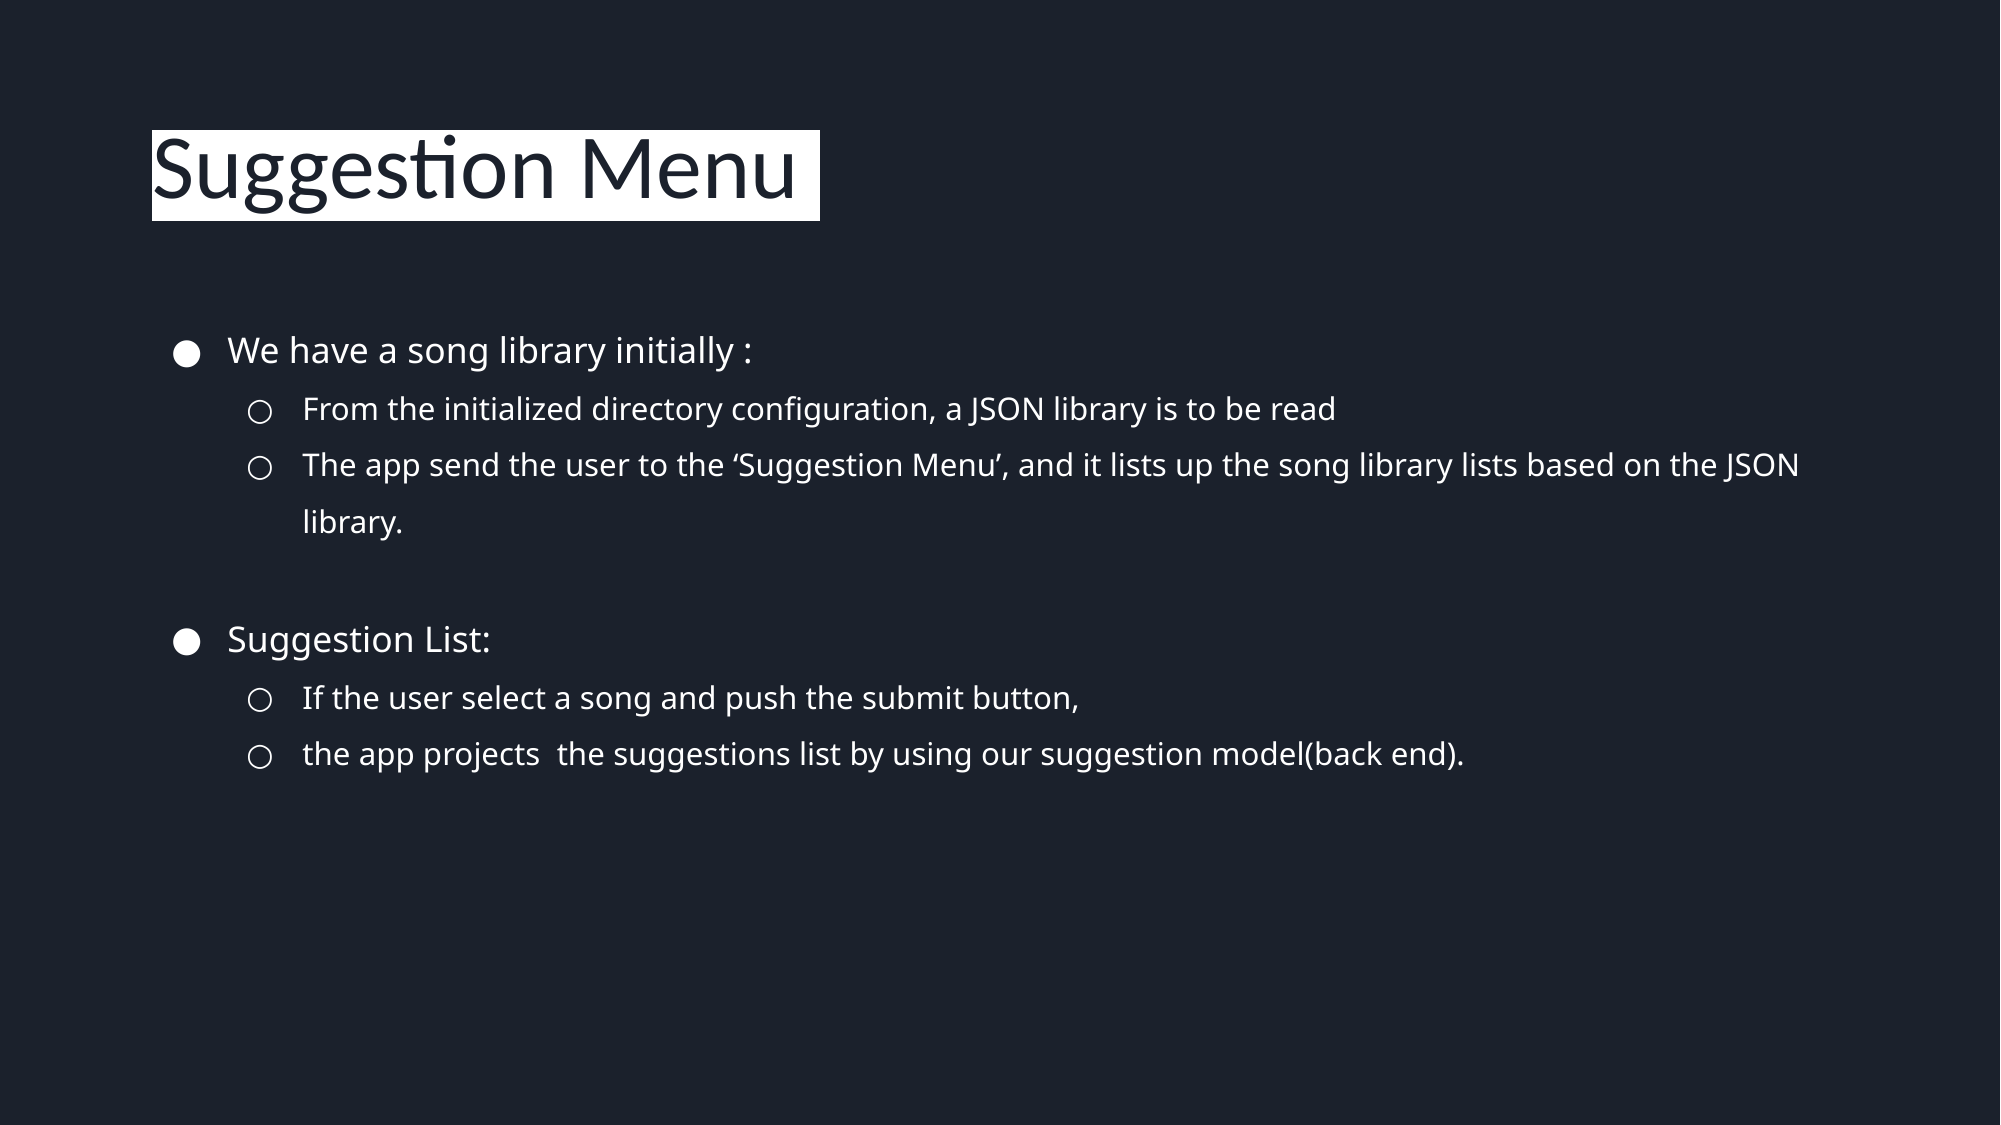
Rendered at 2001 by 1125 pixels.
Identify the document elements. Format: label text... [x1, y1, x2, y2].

title Suggestion Menu [137, 59, 1863, 278]
list We have a song library initially : From the initialized directory configuration, a JSON library is to be read The app send the user to the ‘Suggestion Menu’, and it lists up the song library lists based on the JSON library. Suggestion List: If the user select a song and push the submit button, the app projects the suggestions list by using our suggestion model(back end). [137, 299, 1863, 1014]
